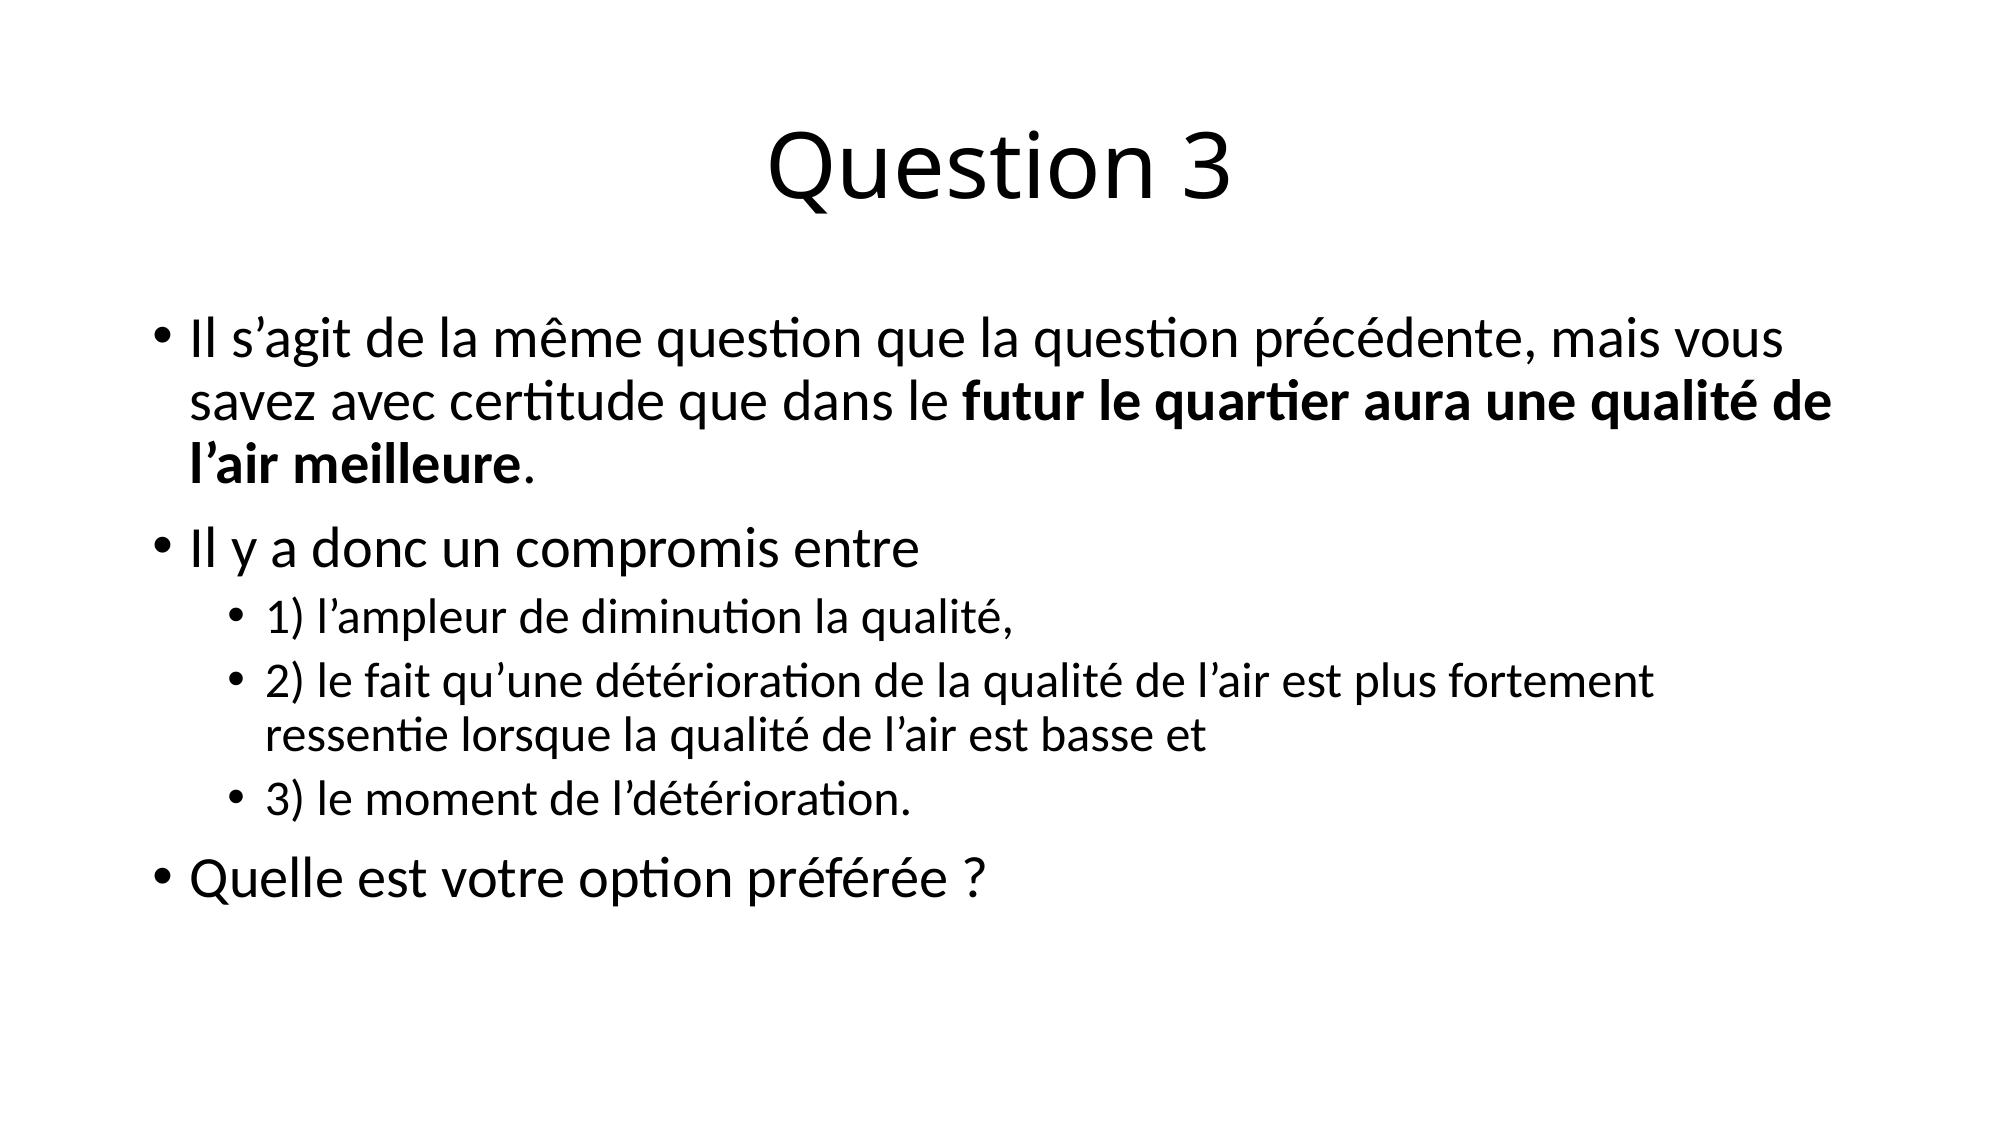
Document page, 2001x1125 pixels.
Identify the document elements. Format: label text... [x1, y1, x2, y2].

list Il s’agit de la même question que la question précédente, mais vous savez avec certitude que dans le futur le quartier aura une qualité de l’air meilleure. Il y a donc un compromis entre 1) l’ampleur de diminution la qualité, 2) le fait qu’une détérioration de la qualité de l’air est plus fortement ressentie lorsque la qualité de l’air est basse et 3) le moment de l’détérioration. Quelle est votre option préférée ? [137, 299, 1863, 1014]
title Question 3 [137, 59, 1863, 278]
